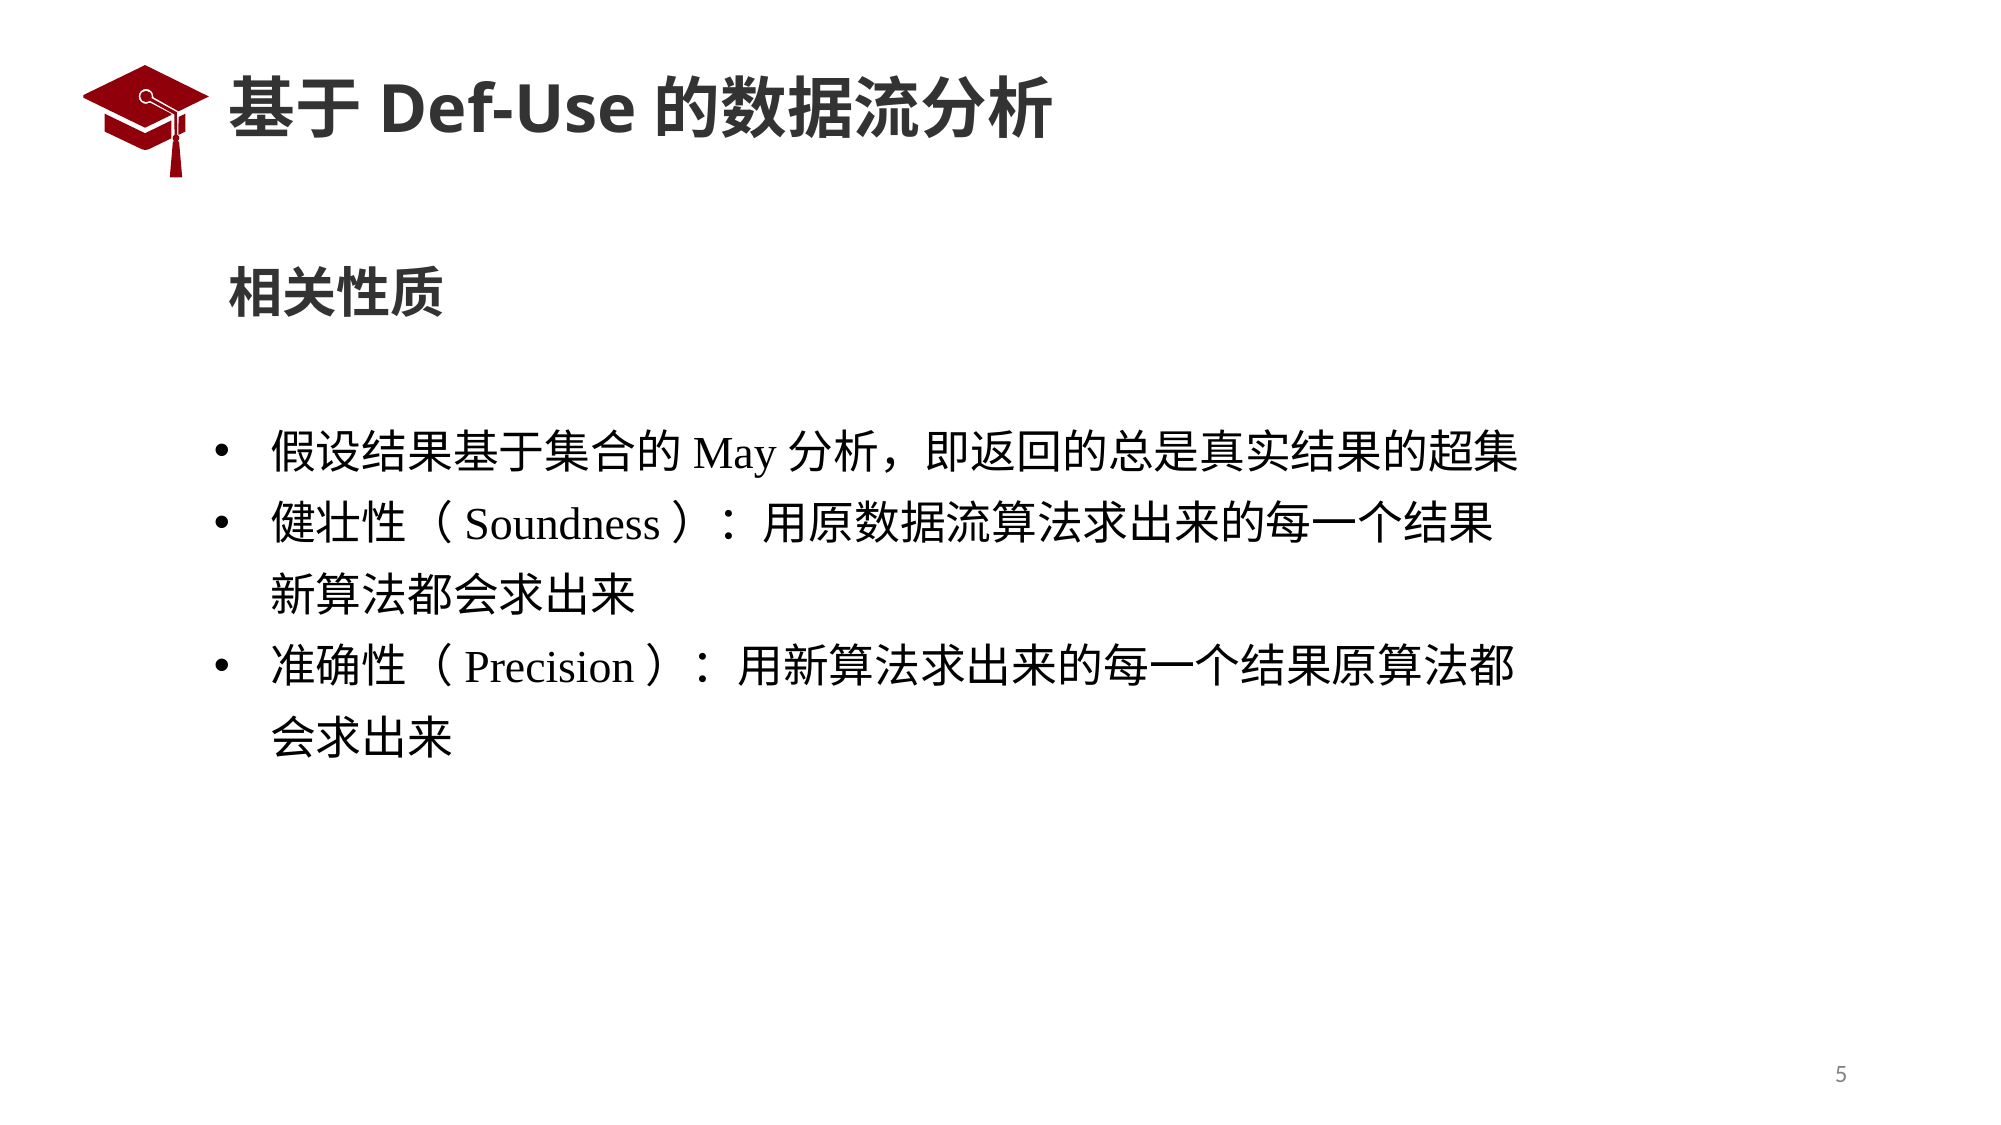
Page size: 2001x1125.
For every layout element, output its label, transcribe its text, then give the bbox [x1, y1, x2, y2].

text_box 相关性质 [213, 250, 1097, 331]
title 基于Def-Use的数据流分析 [213, 55, 1077, 168]
slide_number 5 [1412, 1042, 1863, 1103]
text_box 假设结果基于集合的May分析，即返回的总是真实结果的超集 健壮性（Soundness）：用原数据流算法求出来的每一个结果新算法都会求出来 准确性（Precision）：用新算法求出来的每一个结果原算法都会求出来 [199, 398, 1539, 771]
